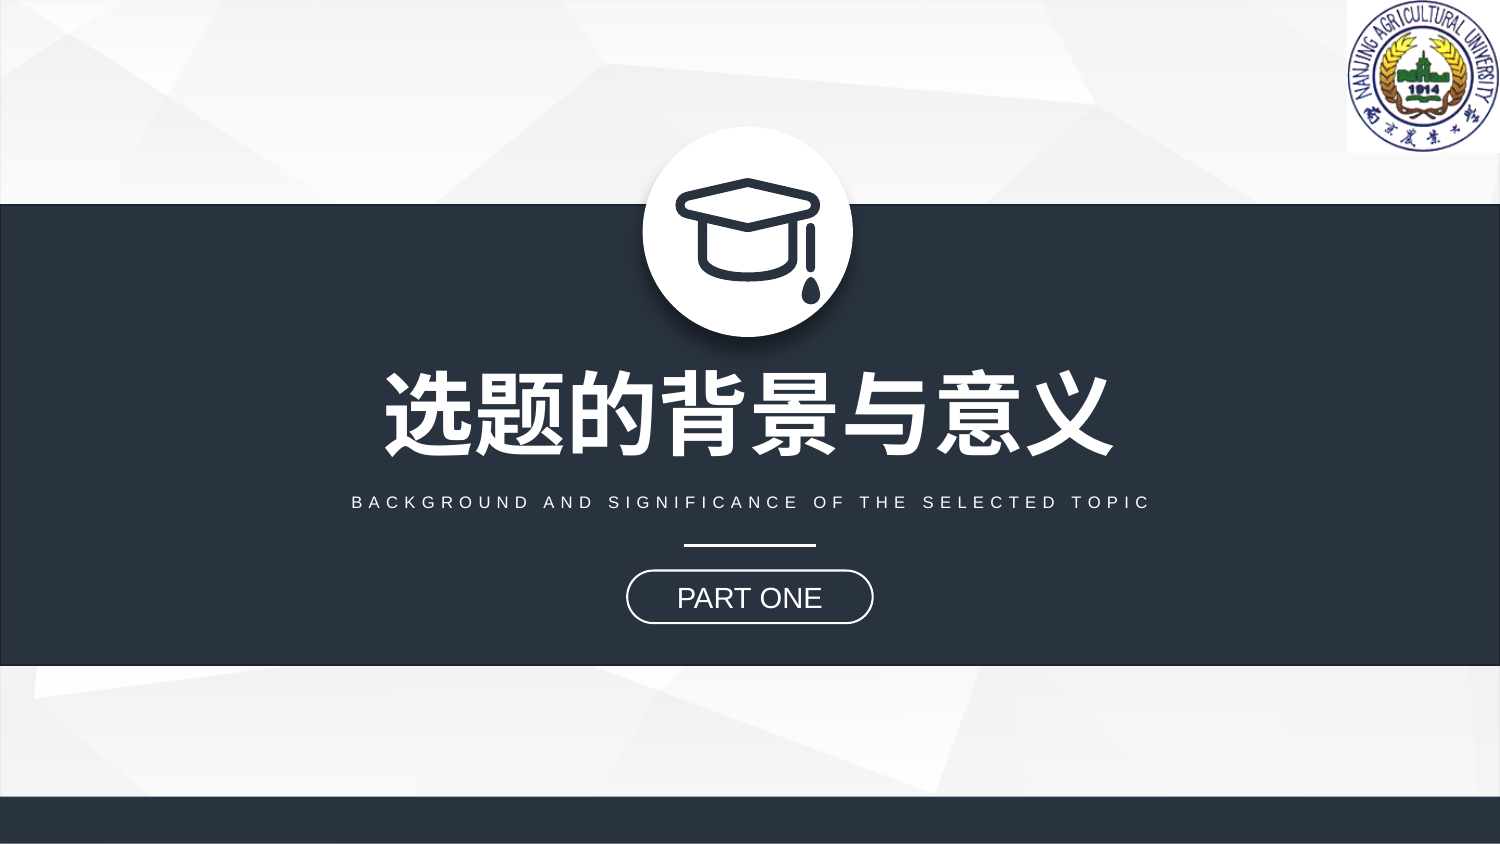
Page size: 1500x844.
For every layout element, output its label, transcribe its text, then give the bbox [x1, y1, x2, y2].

picture [0, 0, 1500, 204]
text_box BACKGROUND AND SIGNIFICANCE OF THE SELECTED TOPIC [336, 484, 1164, 520]
text_box [0, 204, 1500, 666]
text_box PART ONE [626, 569, 874, 625]
picture [0, 666, 1500, 796]
text_box [641, 125, 854, 339]
text_box 选题的背景与意义 [368, 349, 1132, 475]
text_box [675, 178, 821, 305]
